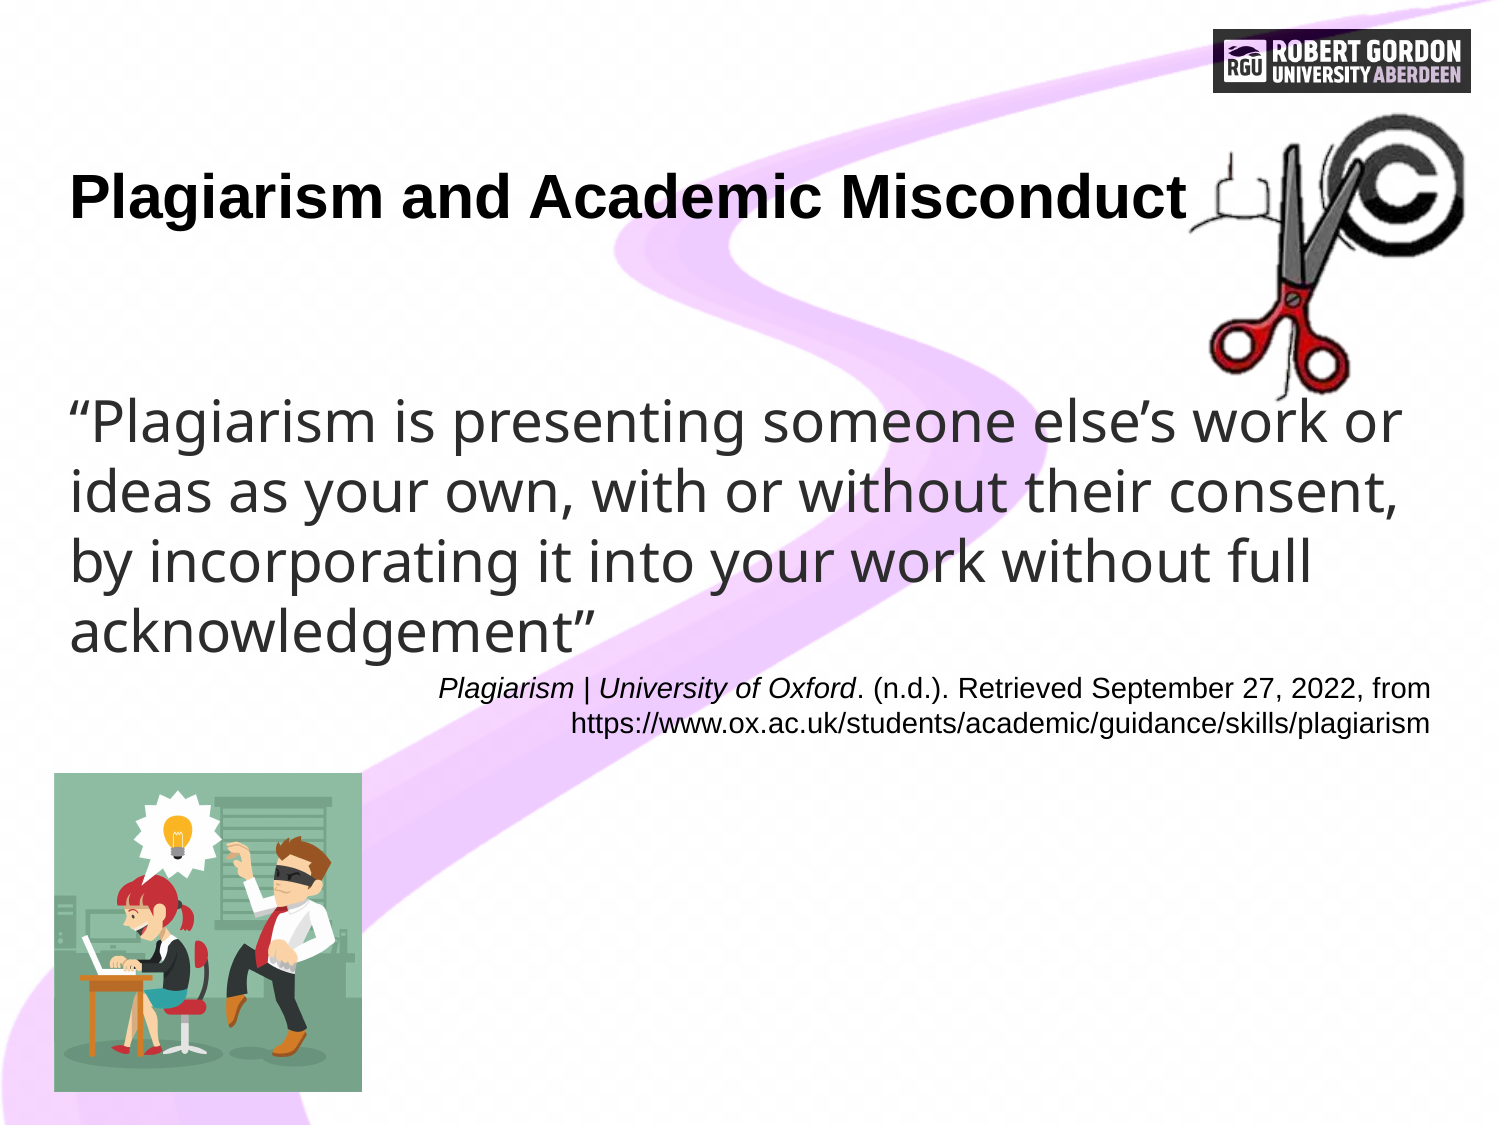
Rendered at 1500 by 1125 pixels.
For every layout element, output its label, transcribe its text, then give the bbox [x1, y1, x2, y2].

title Plagiarism and Academic Misconduct [53, 148, 1152, 257]
picture [53, 773, 362, 1093]
list “Plagiarism is presenting someone else’s work or ideas as your own, with or without their consent, by incorporating it into your work without full acknowledgement” Plagiarism | University of Oxford. (n.d.). Retrieved September 27, 2022, from https://www.ox.ac.uk/students/academic/guidance/skills/plagiarism [53, 294, 1448, 1012]
picture [1157, 29, 1500, 438]
